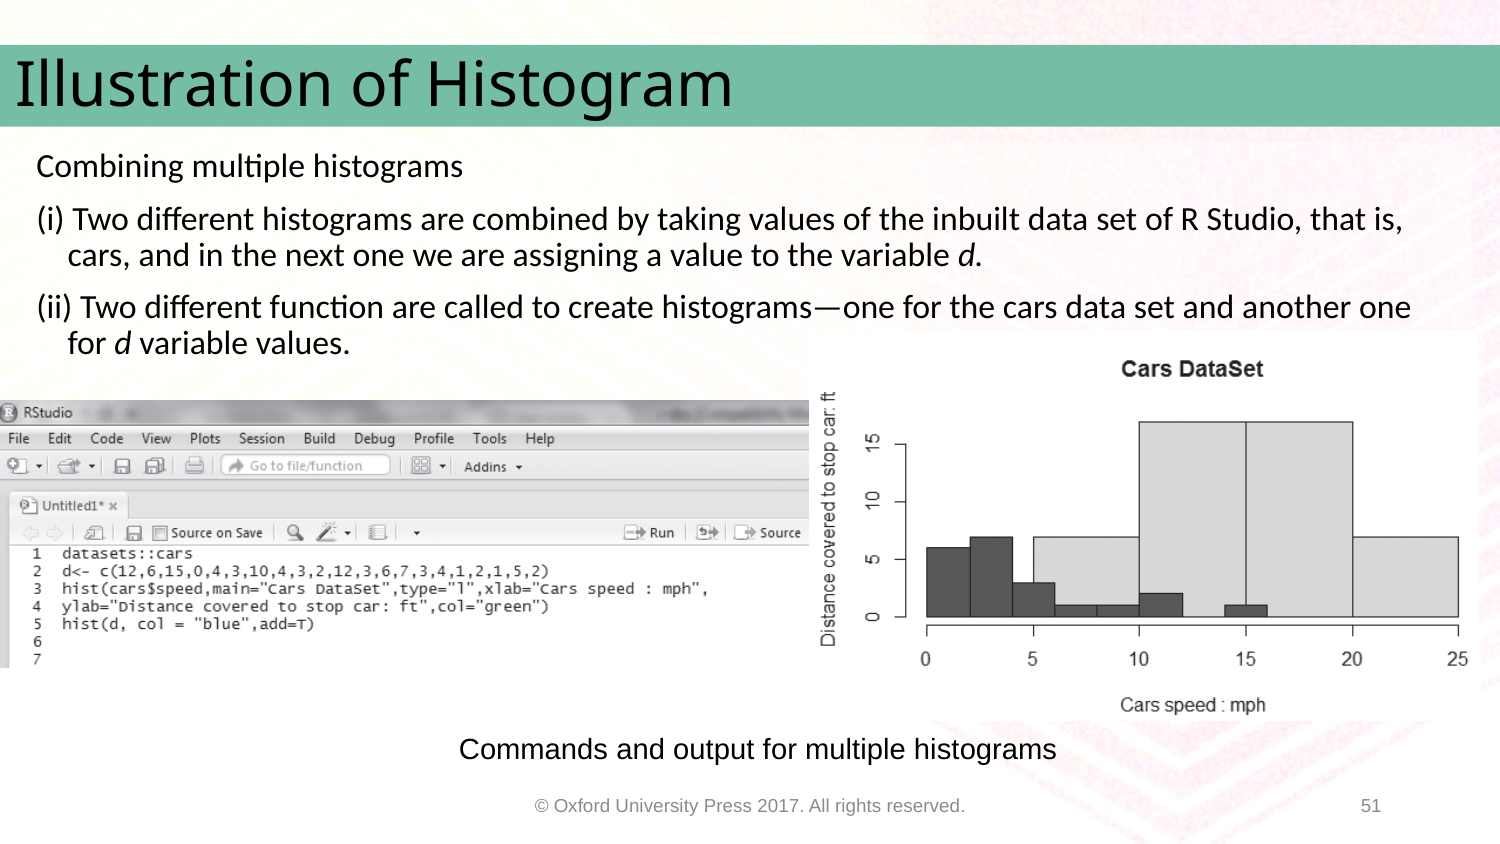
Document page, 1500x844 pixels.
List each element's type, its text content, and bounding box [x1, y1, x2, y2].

footer © Oxford University Press 2017. All rights reserved. [496, 782, 1004, 827]
picture [0, 331, 1479, 721]
list Combining multiple histograms (i) Two different histograms are combined by taking values of the inbuilt data set of R Studio, that is, cars, and in the next one we are assigning a value to the variable d. (ii) Two different function are called to create histograms—one for the cars data set and another one for d variable values. [21, 141, 1472, 370]
title Illustration of Histogram [0, 44, 1500, 127]
text_box Commands and output for multiple histograms [444, 722, 1073, 773]
slide_number 26 [1059, 782, 1397, 827]
